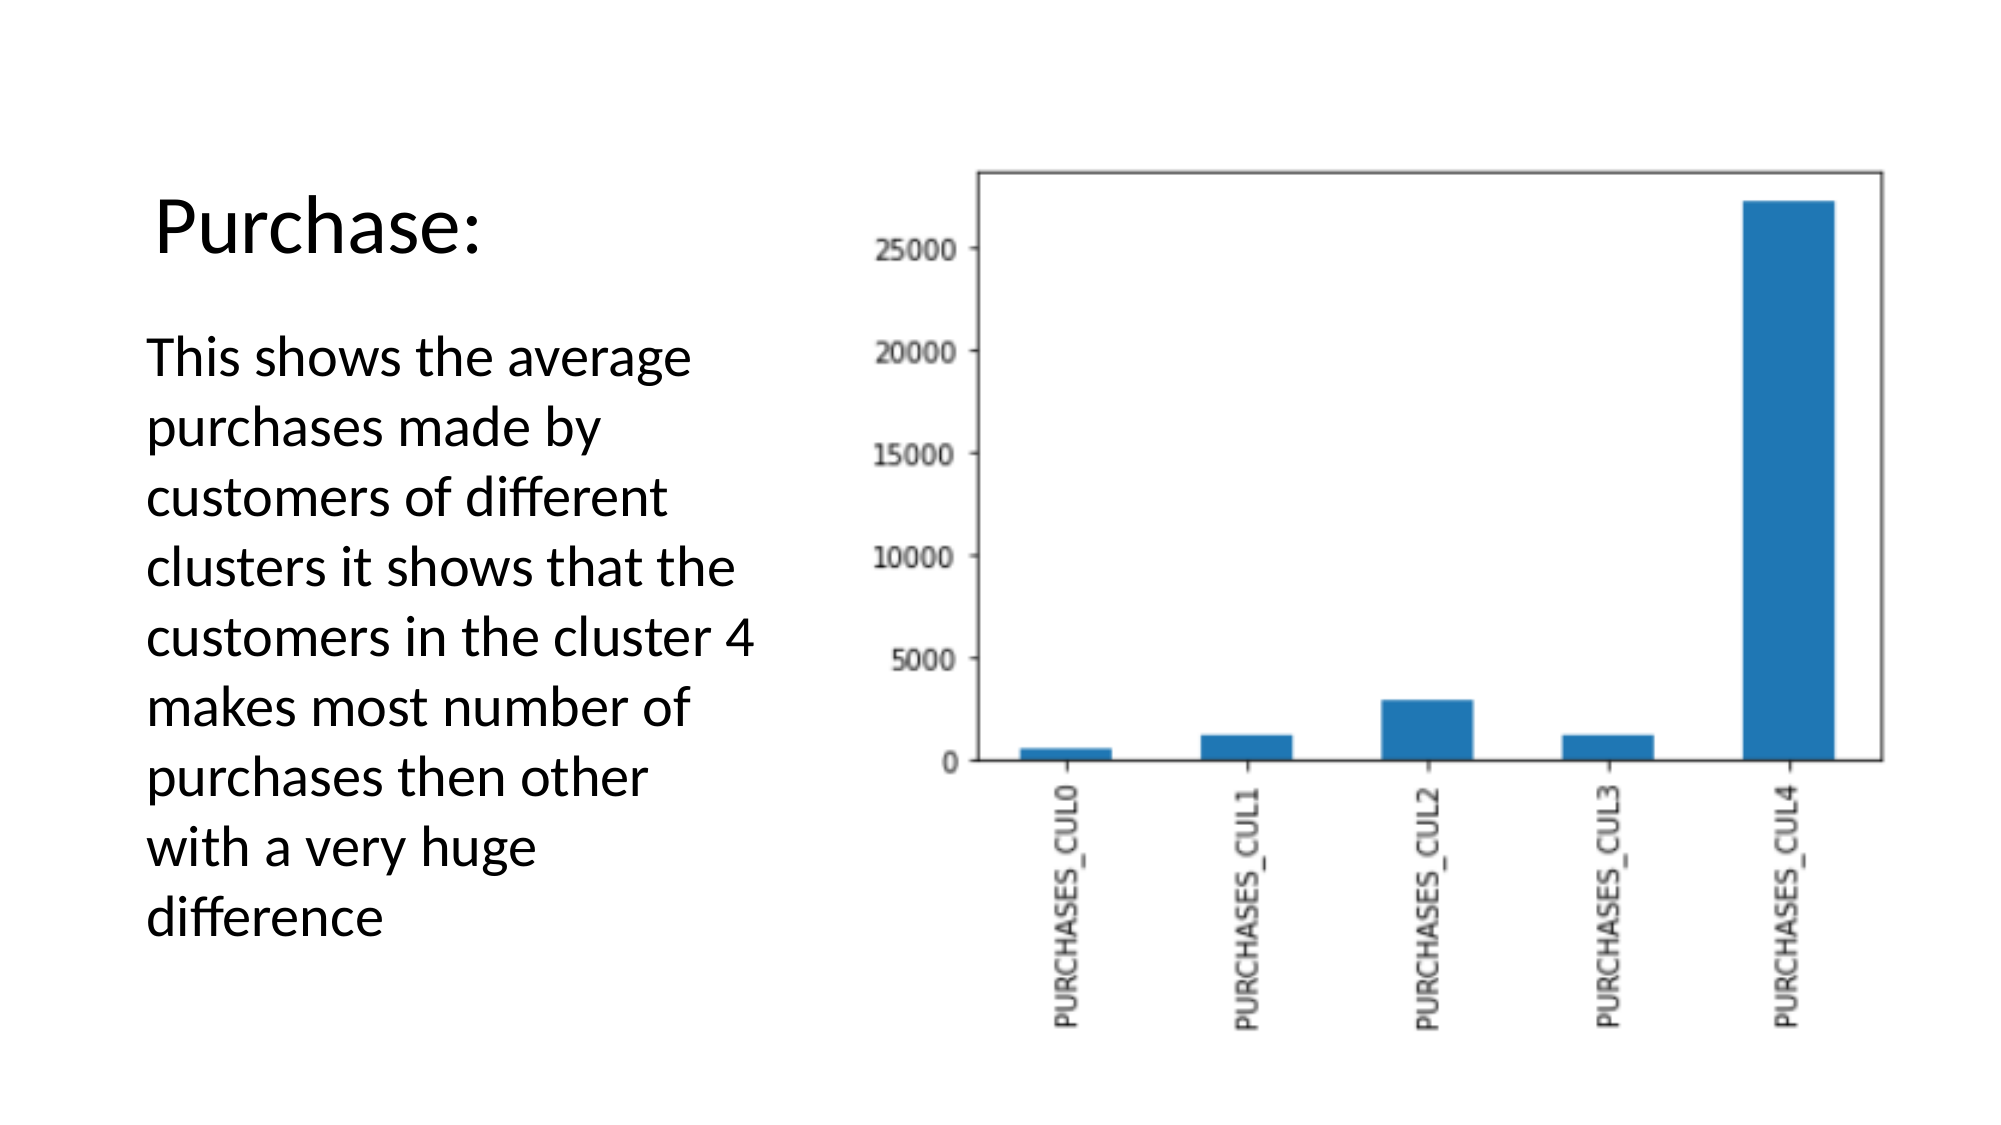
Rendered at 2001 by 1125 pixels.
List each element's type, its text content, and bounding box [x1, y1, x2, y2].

text_box Purchase: [139, 163, 614, 278]
picture [832, 163, 1907, 1048]
text_box This shows the average purchases made by customers of different clusters it shows that the customers in the cluster 4 makes most number of purchases then other with a very huge difference [131, 310, 782, 956]
